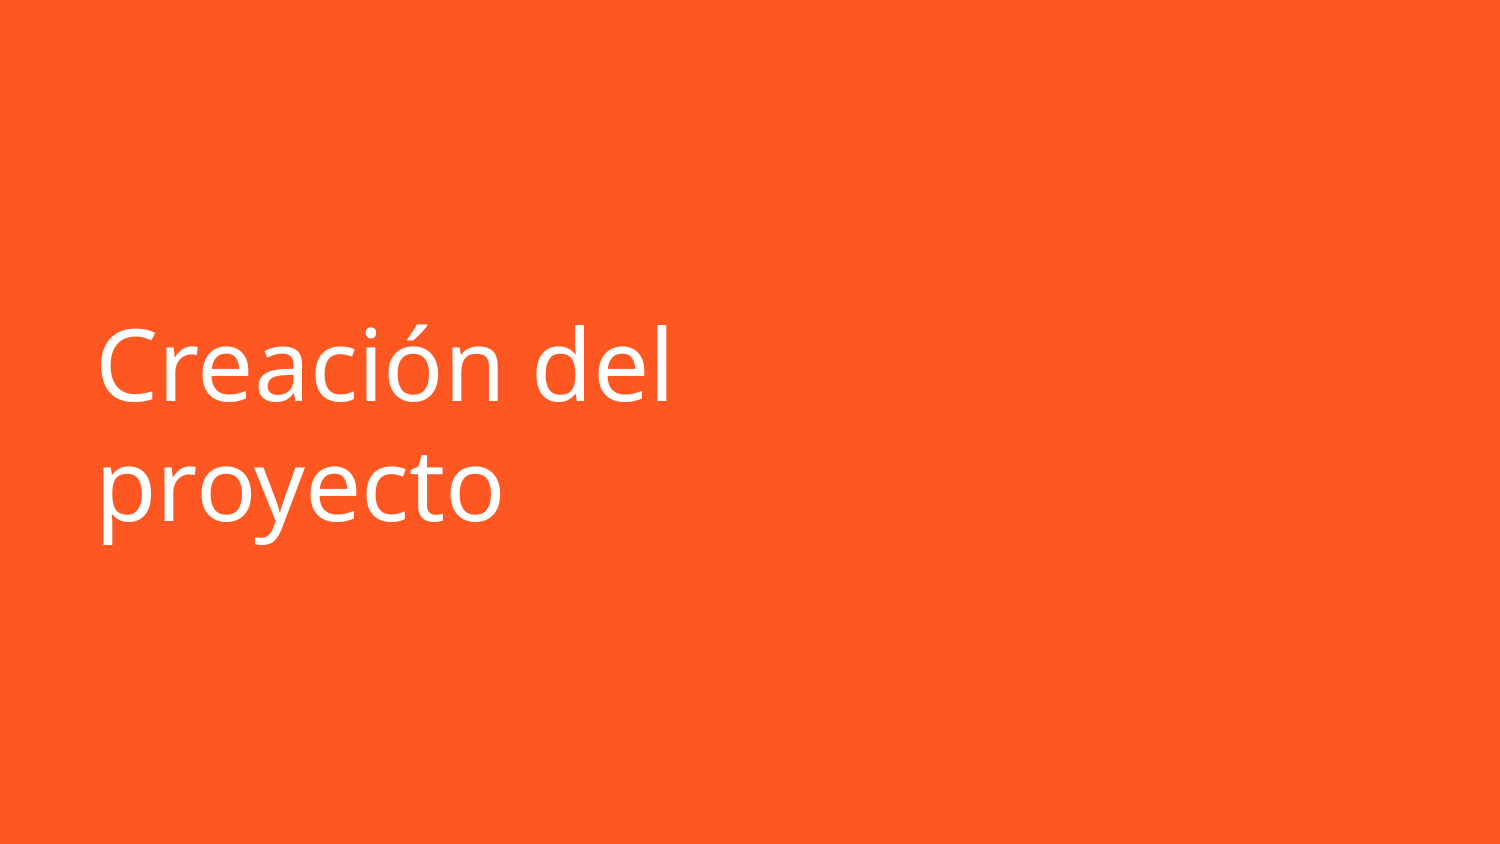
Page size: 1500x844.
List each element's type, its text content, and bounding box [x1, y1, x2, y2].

title Creación del proyecto [80, 86, 1013, 758]
